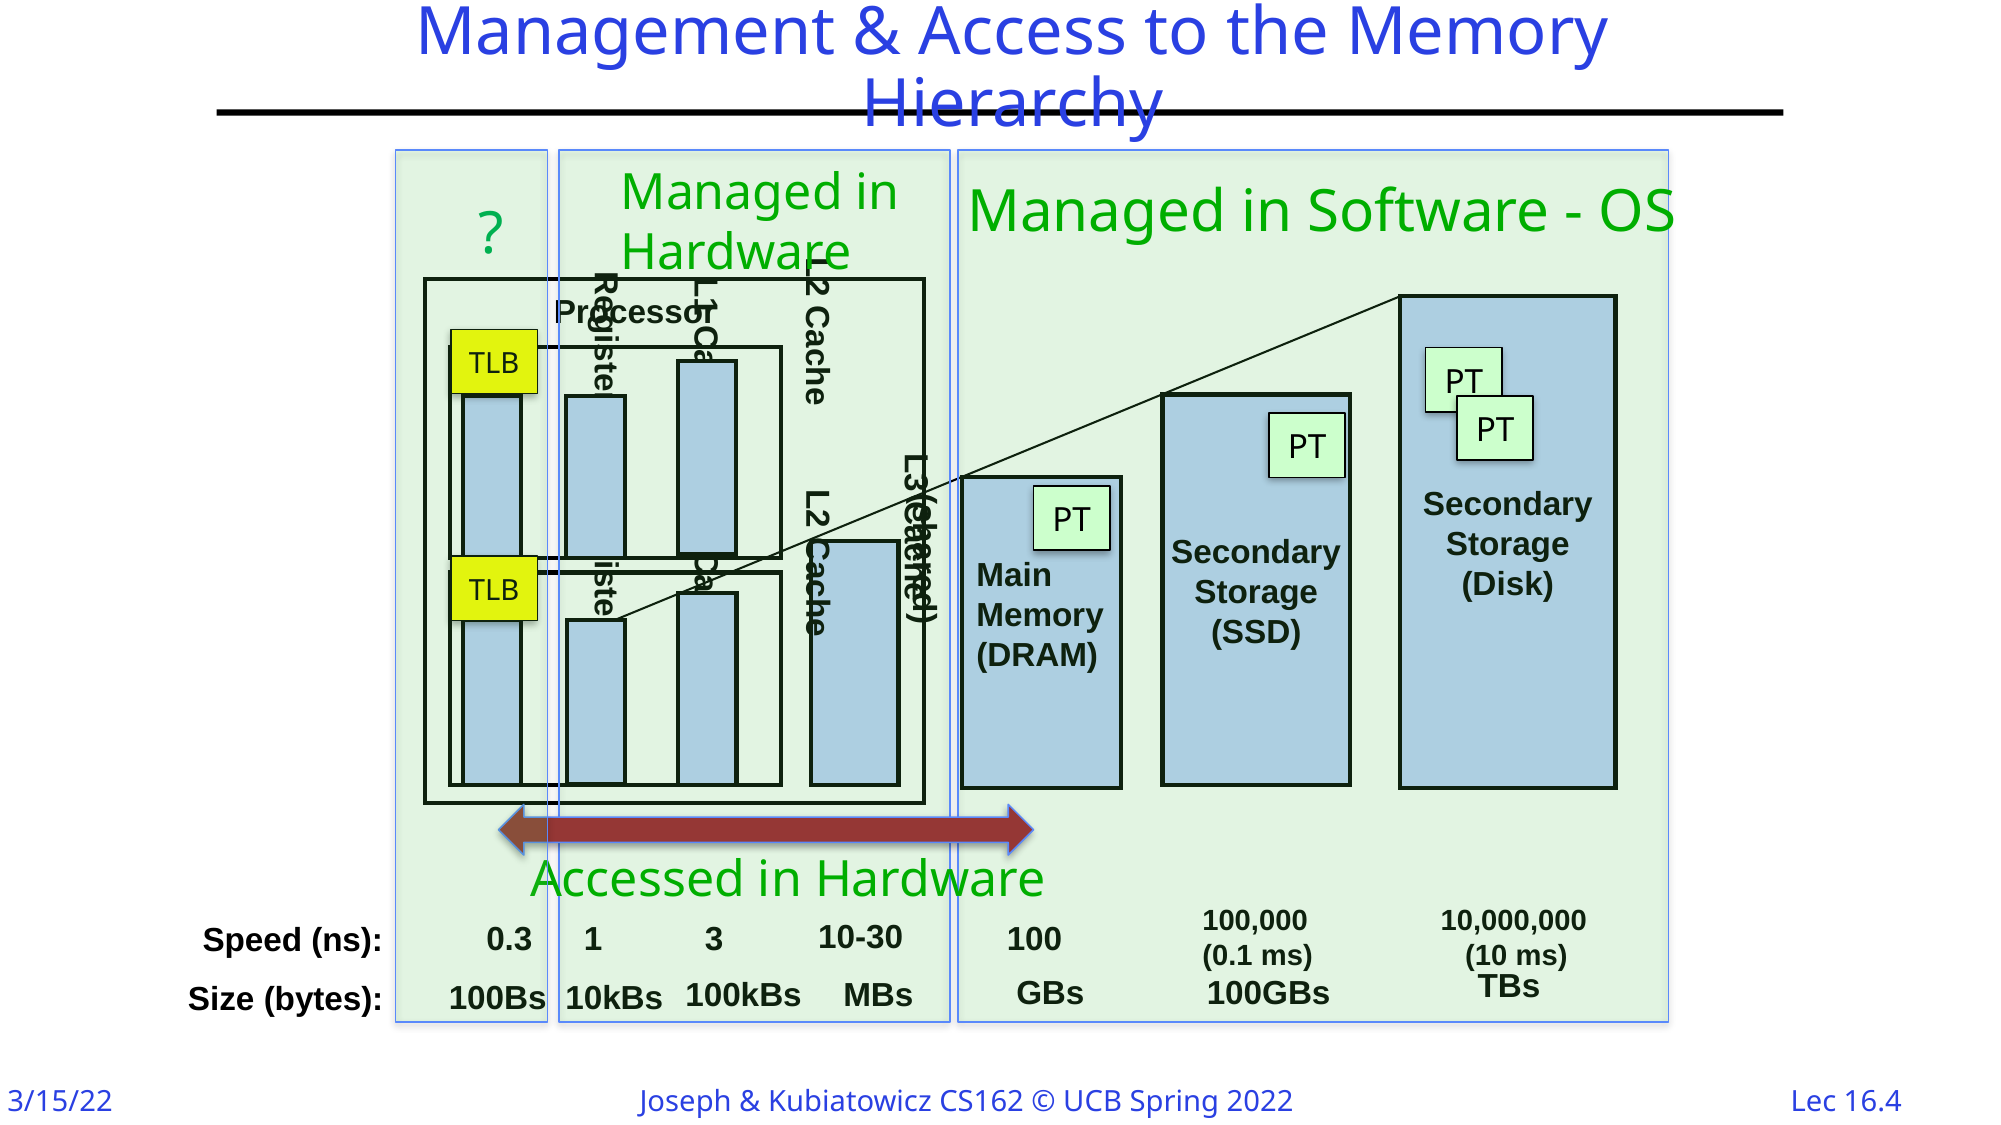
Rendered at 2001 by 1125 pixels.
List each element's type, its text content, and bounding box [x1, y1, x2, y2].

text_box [553, 804, 1057, 916]
text_box Size (bytes): [173, 969, 390, 1025]
text_box Speed (ns): [187, 911, 389, 966]
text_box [558, 924, 951, 1023]
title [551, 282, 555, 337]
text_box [395, 149, 548, 1023]
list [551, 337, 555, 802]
text_box C [550, 969, 556, 1024]
title Management & Access to the Memory Hierarchy [275, 24, 1750, 113]
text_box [558, 149, 951, 802]
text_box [957, 149, 1685, 1023]
